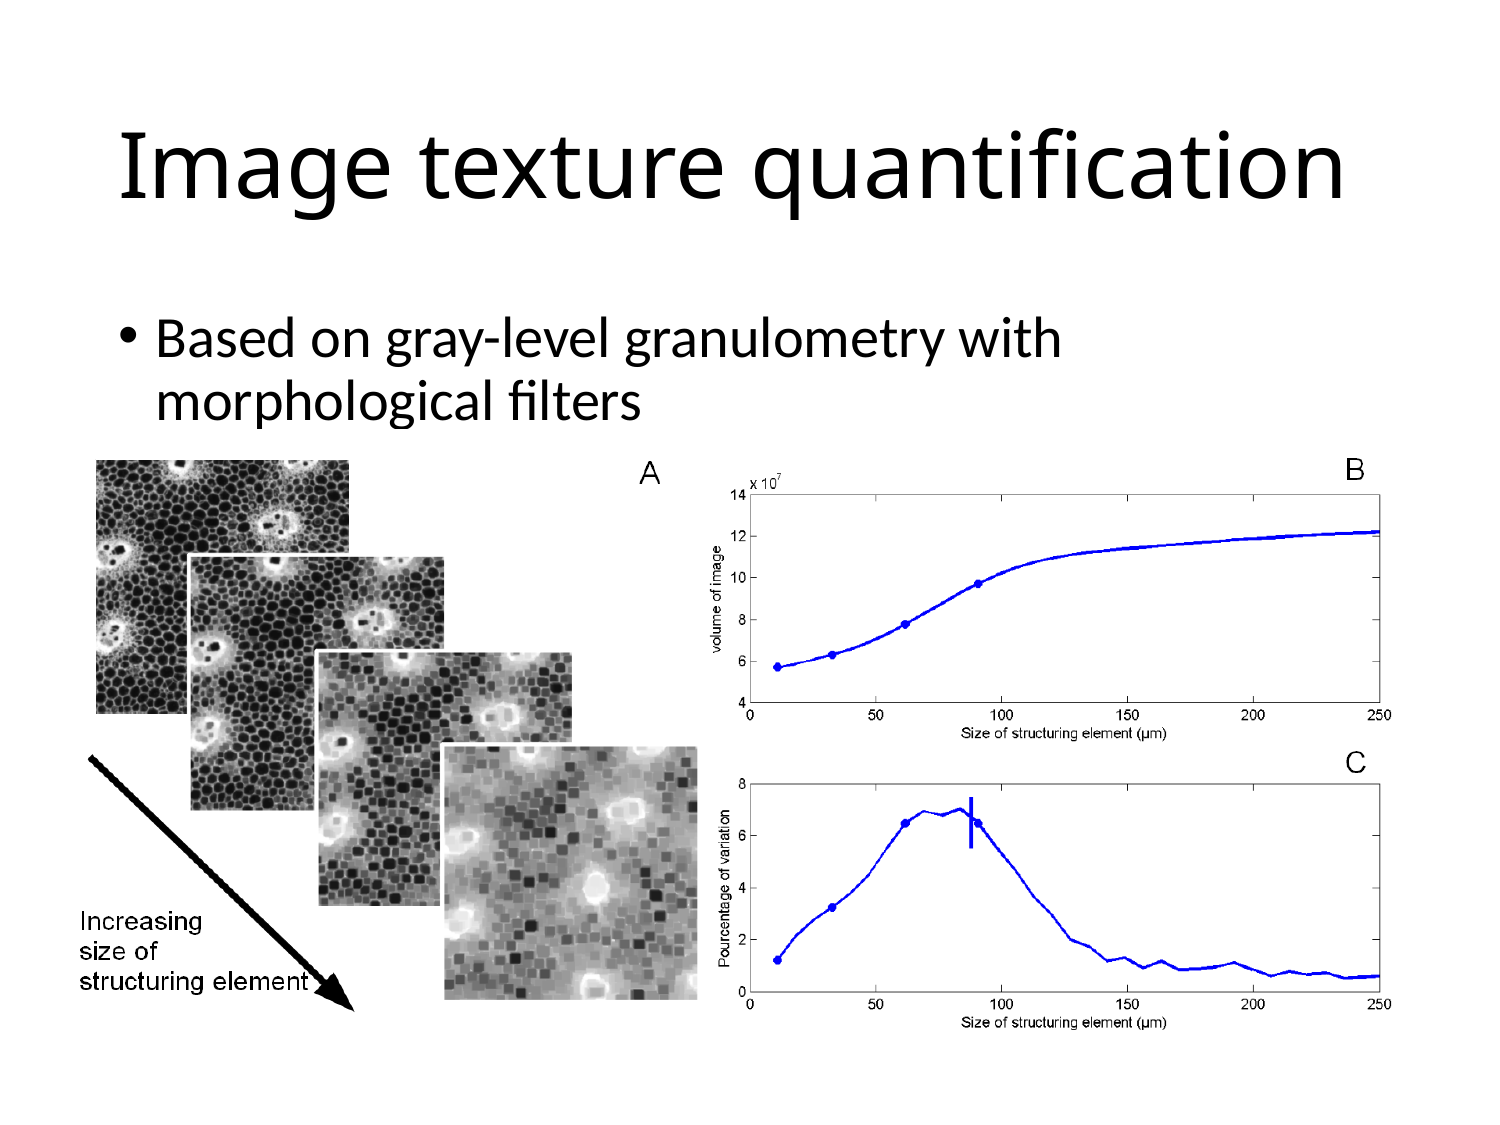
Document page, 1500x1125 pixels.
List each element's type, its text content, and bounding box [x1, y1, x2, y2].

title Image texture quantification [103, 59, 1397, 278]
picture [63, 429, 1397, 1066]
list Based on gray-level granulometry with morphological filters [103, 299, 1397, 429]
